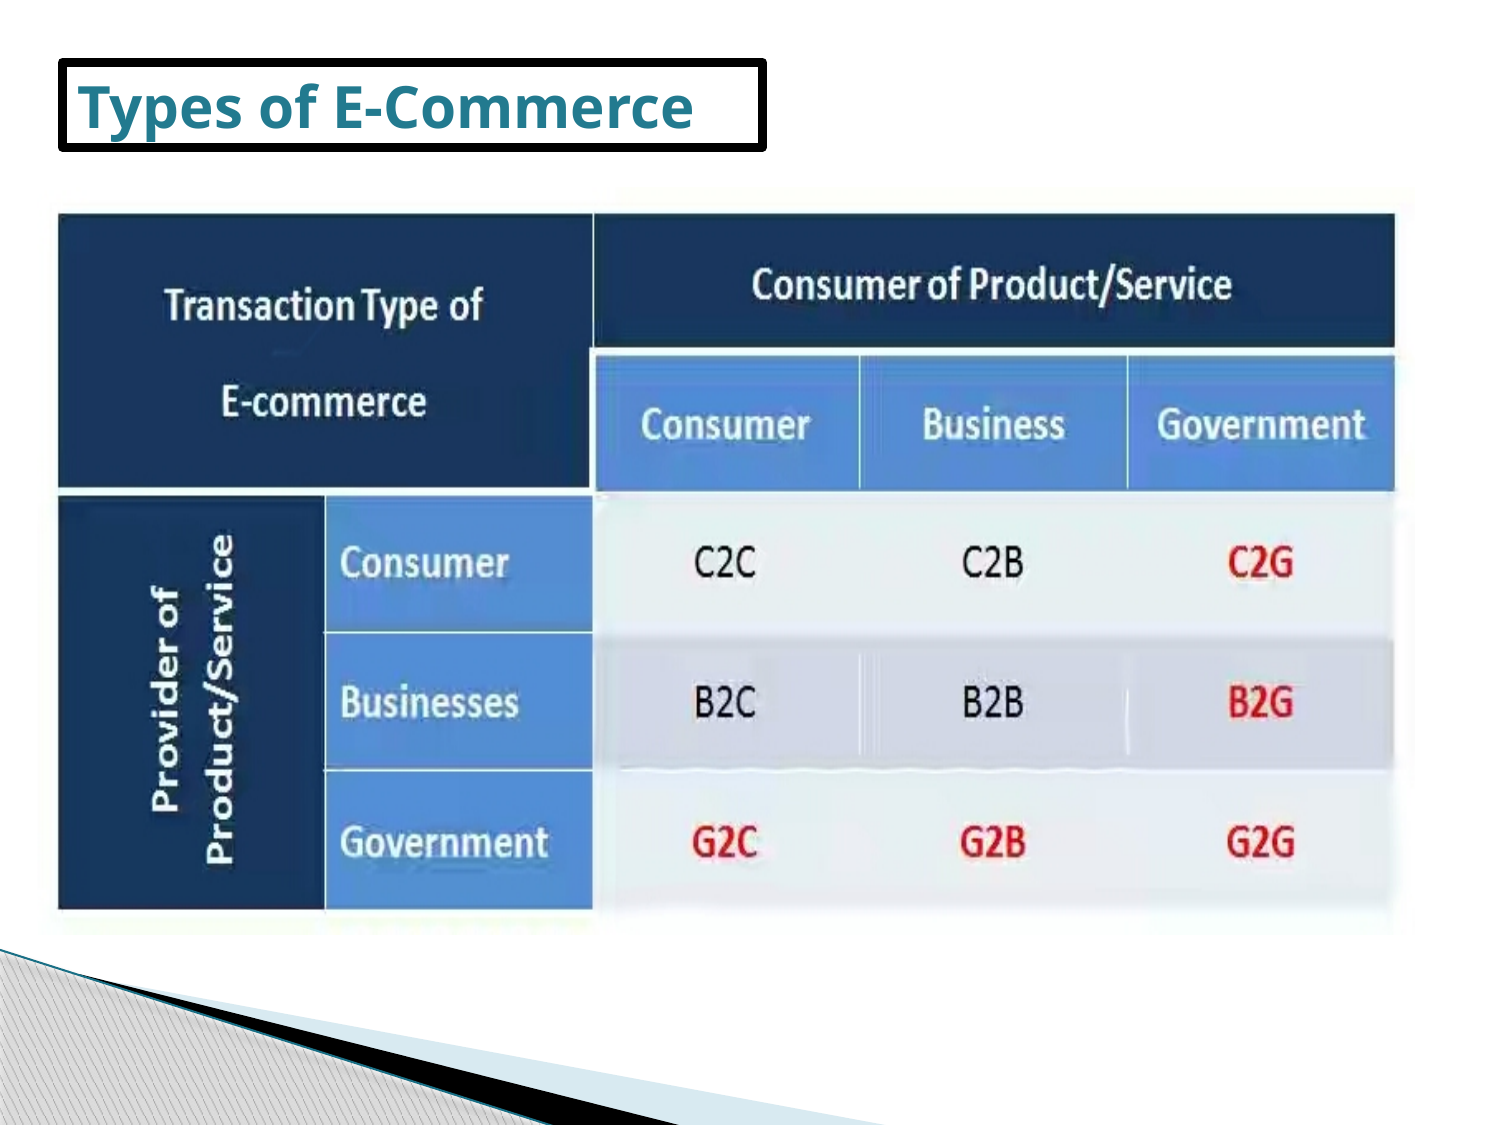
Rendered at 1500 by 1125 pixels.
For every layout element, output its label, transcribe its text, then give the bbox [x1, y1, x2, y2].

text_box Types of E-Commerce [58, 58, 767, 152]
picture [37, 187, 1415, 935]
